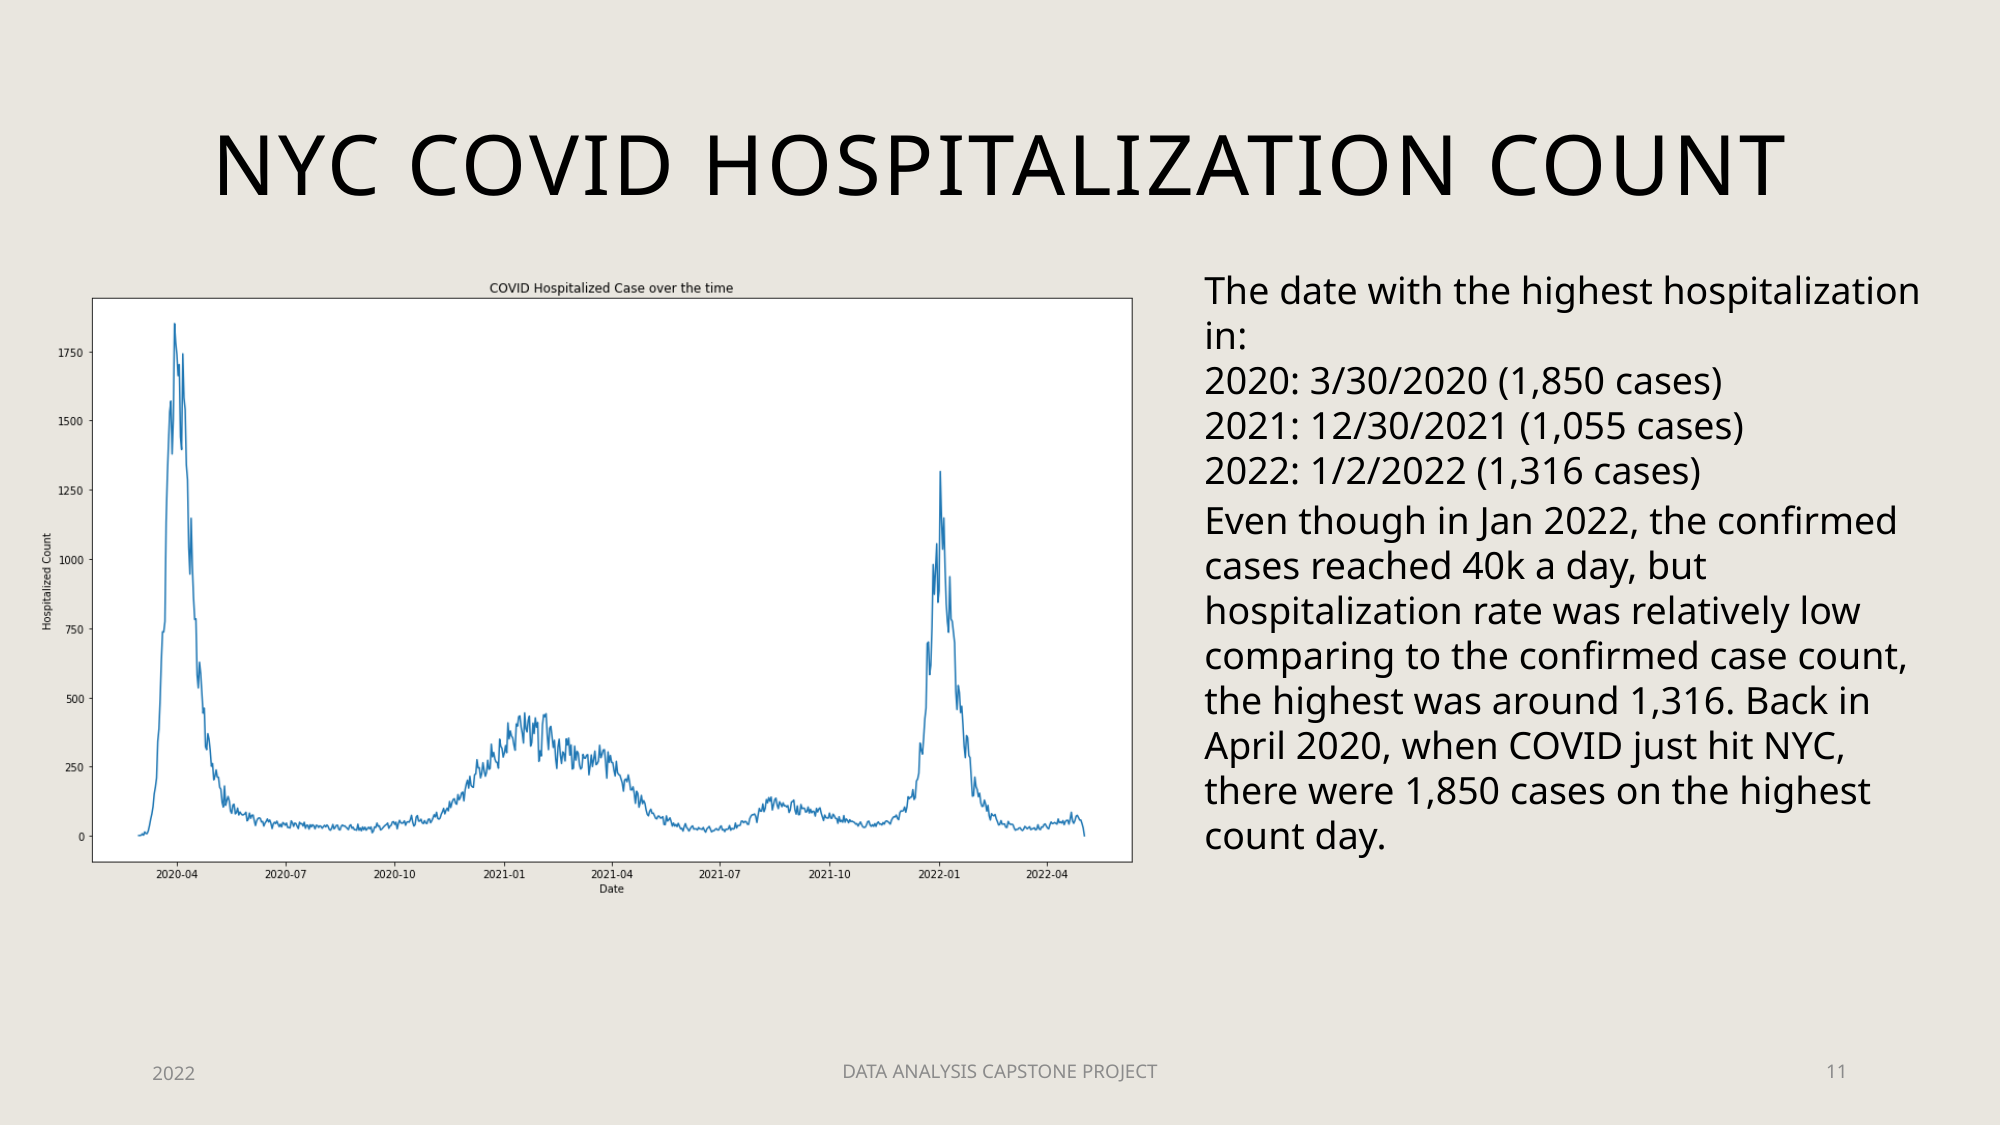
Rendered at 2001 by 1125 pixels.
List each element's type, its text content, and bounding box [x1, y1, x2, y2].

picture [36, 275, 1139, 901]
text_box The date with the highest hospitalization in: 2020: 3/30/2020 (1,850 cases) 2021: 12/30/2021 (1,055 cases) 2022: 1/2/2022 (1,316 cases) [1189, 259, 1944, 500]
slide_number 2022 [137, 1042, 588, 1103]
footer DATA ANALYSIS CAPSTONE PROJECT [662, 1042, 1338, 1103]
text_box Even though in Jan 2022, the confirmed cases reached 40k a day, but hospitalization rate was relatively low comparing to the confirmed case count, the highest was around 1,316. Back in April 2020, when COVID just hit NYC, there were 1,850 cases on the highest count day. [1189, 500, 1944, 865]
slide_number 11 [1412, 1042, 1863, 1103]
title NYC COVID hospitalization count [137, 59, 1863, 278]
